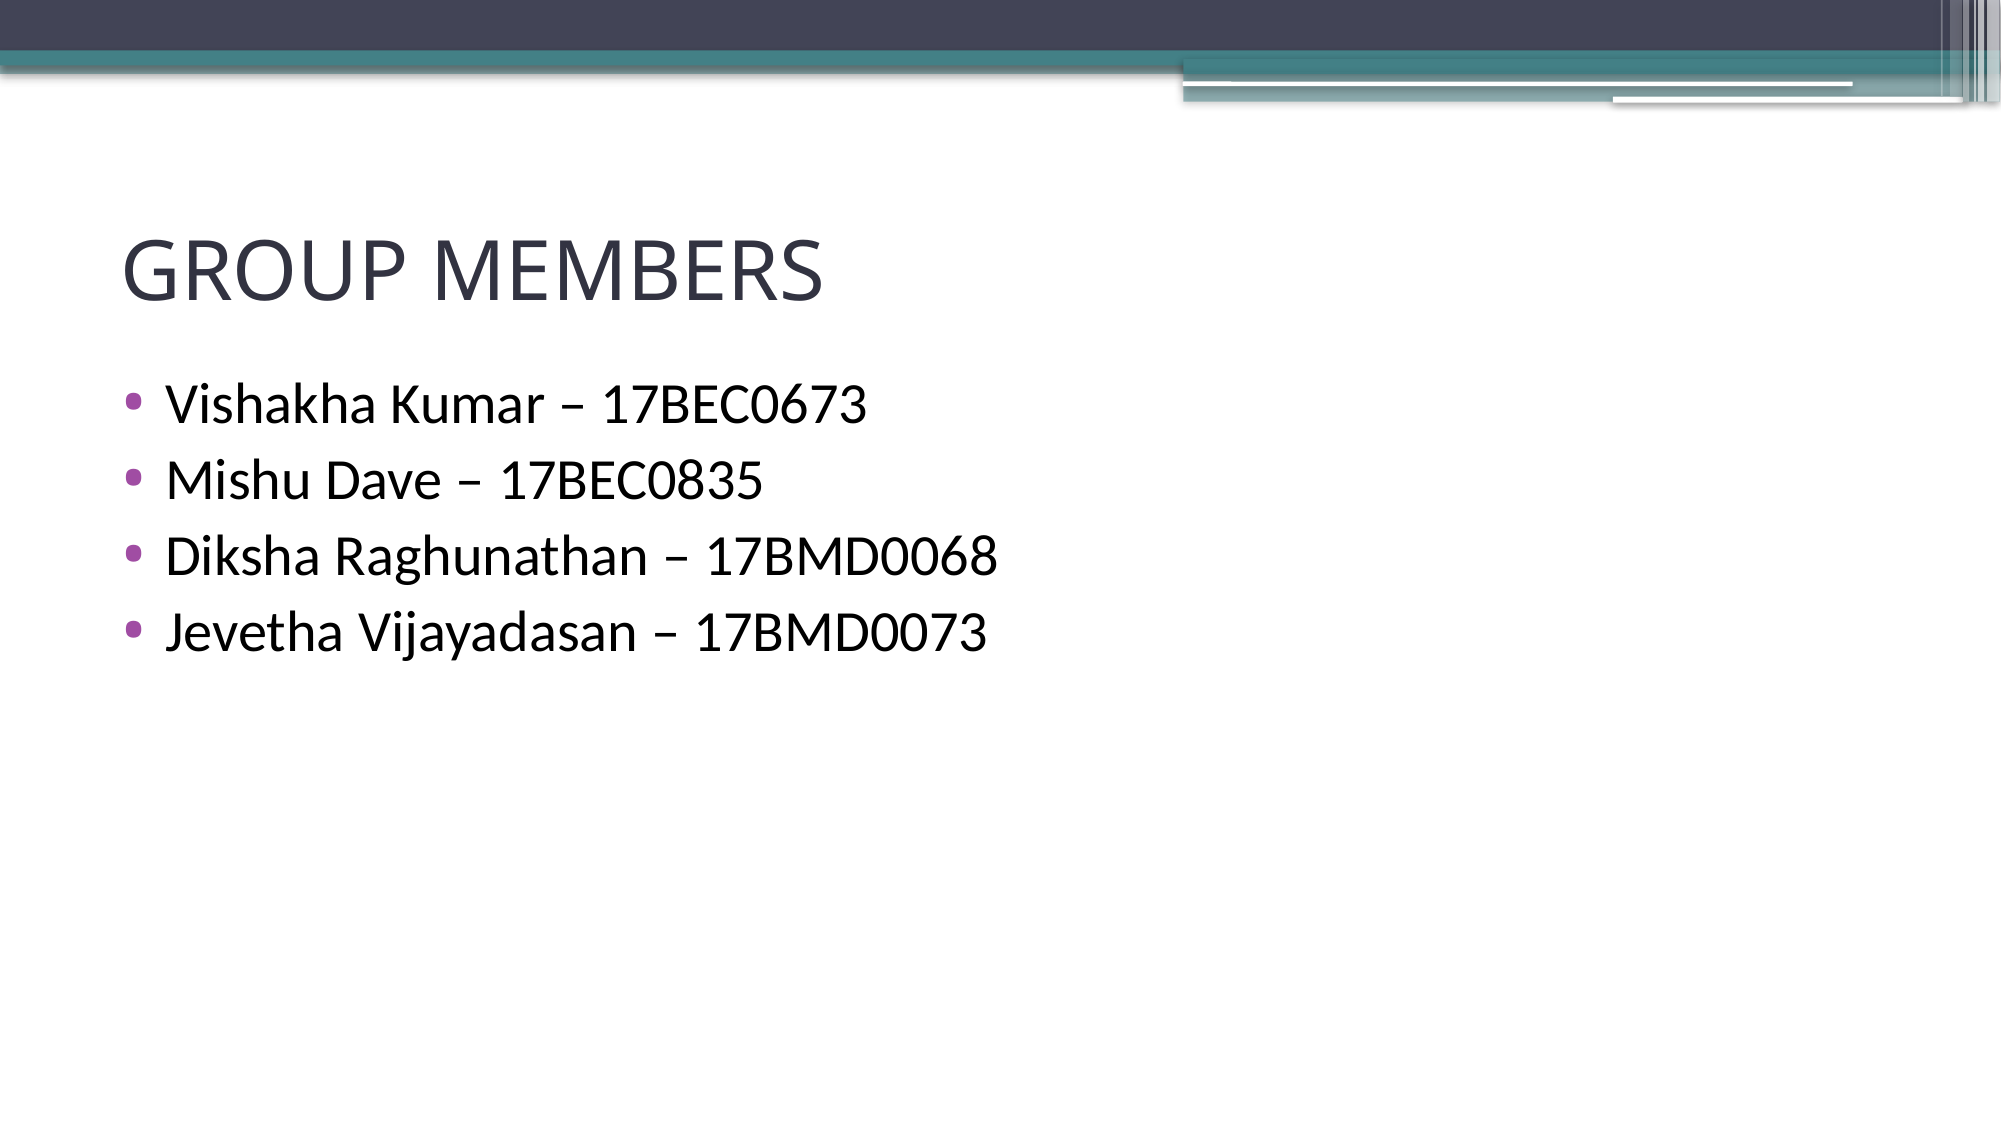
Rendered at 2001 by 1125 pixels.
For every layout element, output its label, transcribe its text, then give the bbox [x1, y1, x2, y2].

list Vishakha Kumar – 17BEC0673 Mishu Dave – 17BEC0835 Diksha Raghunathan – 17BMD0068 Jevetha Vijayadasan – 17BMD0073 [90, 357, 1891, 1067]
title GROUP MEMBERS [105, 192, 1899, 342]
